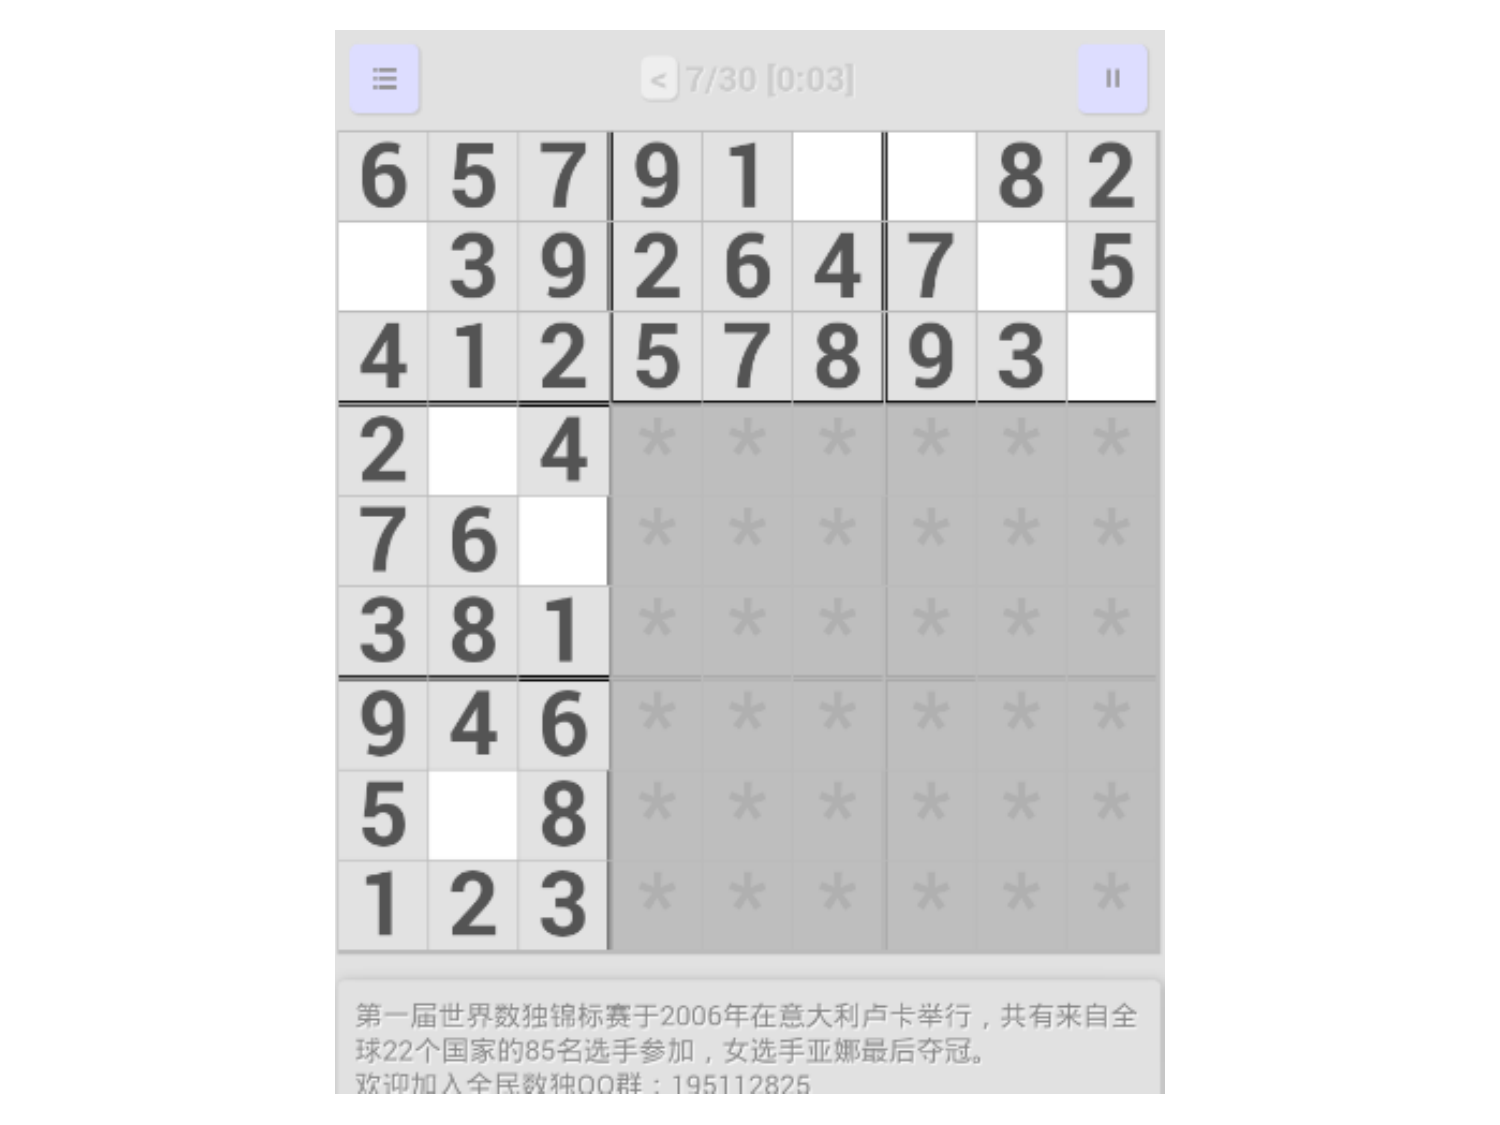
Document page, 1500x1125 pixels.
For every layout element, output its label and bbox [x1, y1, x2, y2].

picture [334, 30, 1165, 1095]
